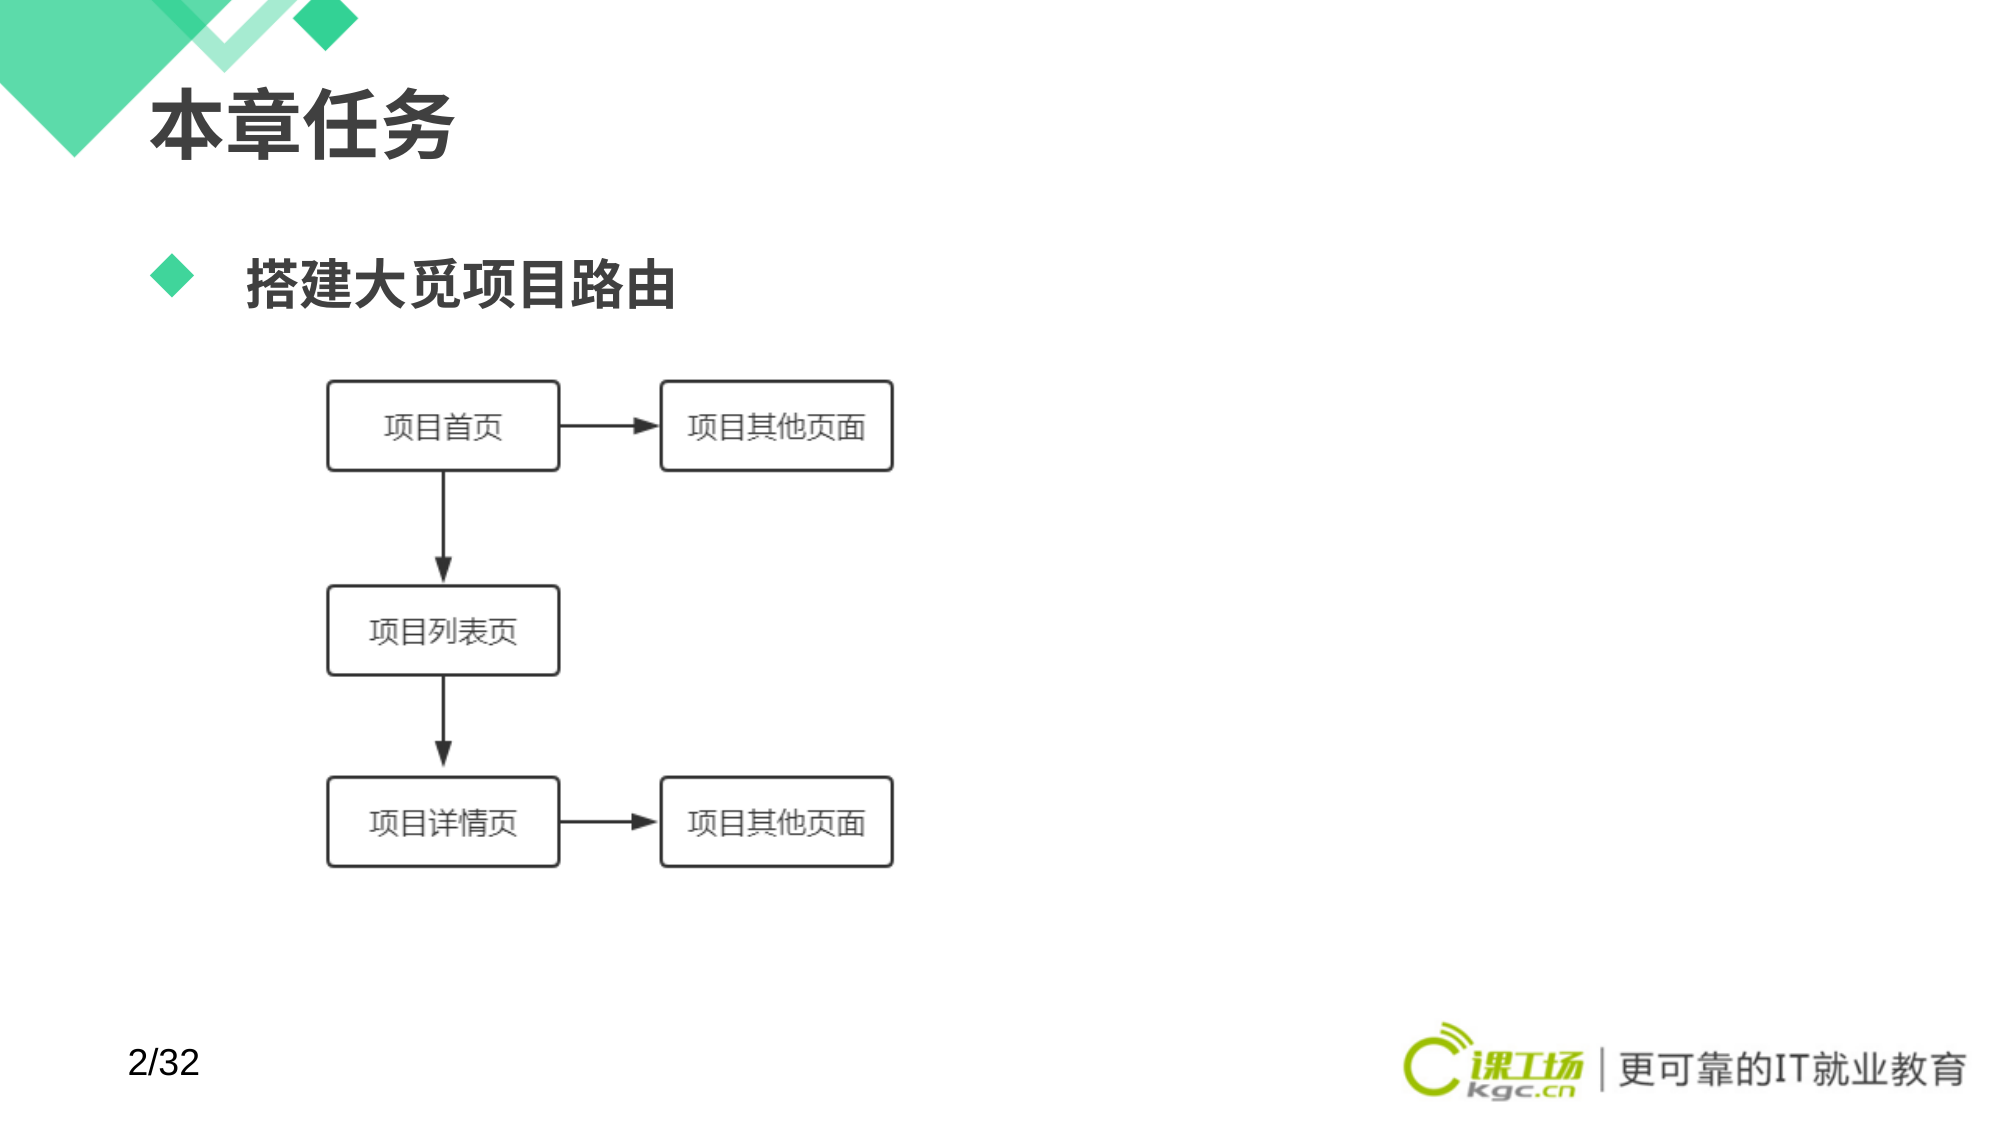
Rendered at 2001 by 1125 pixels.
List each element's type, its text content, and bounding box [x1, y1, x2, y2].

picture [0, 0, 2000, 1125]
title 本章任务 [129, 45, 1692, 201]
list 搭建大觅项目路由 [126, 214, 1880, 1006]
